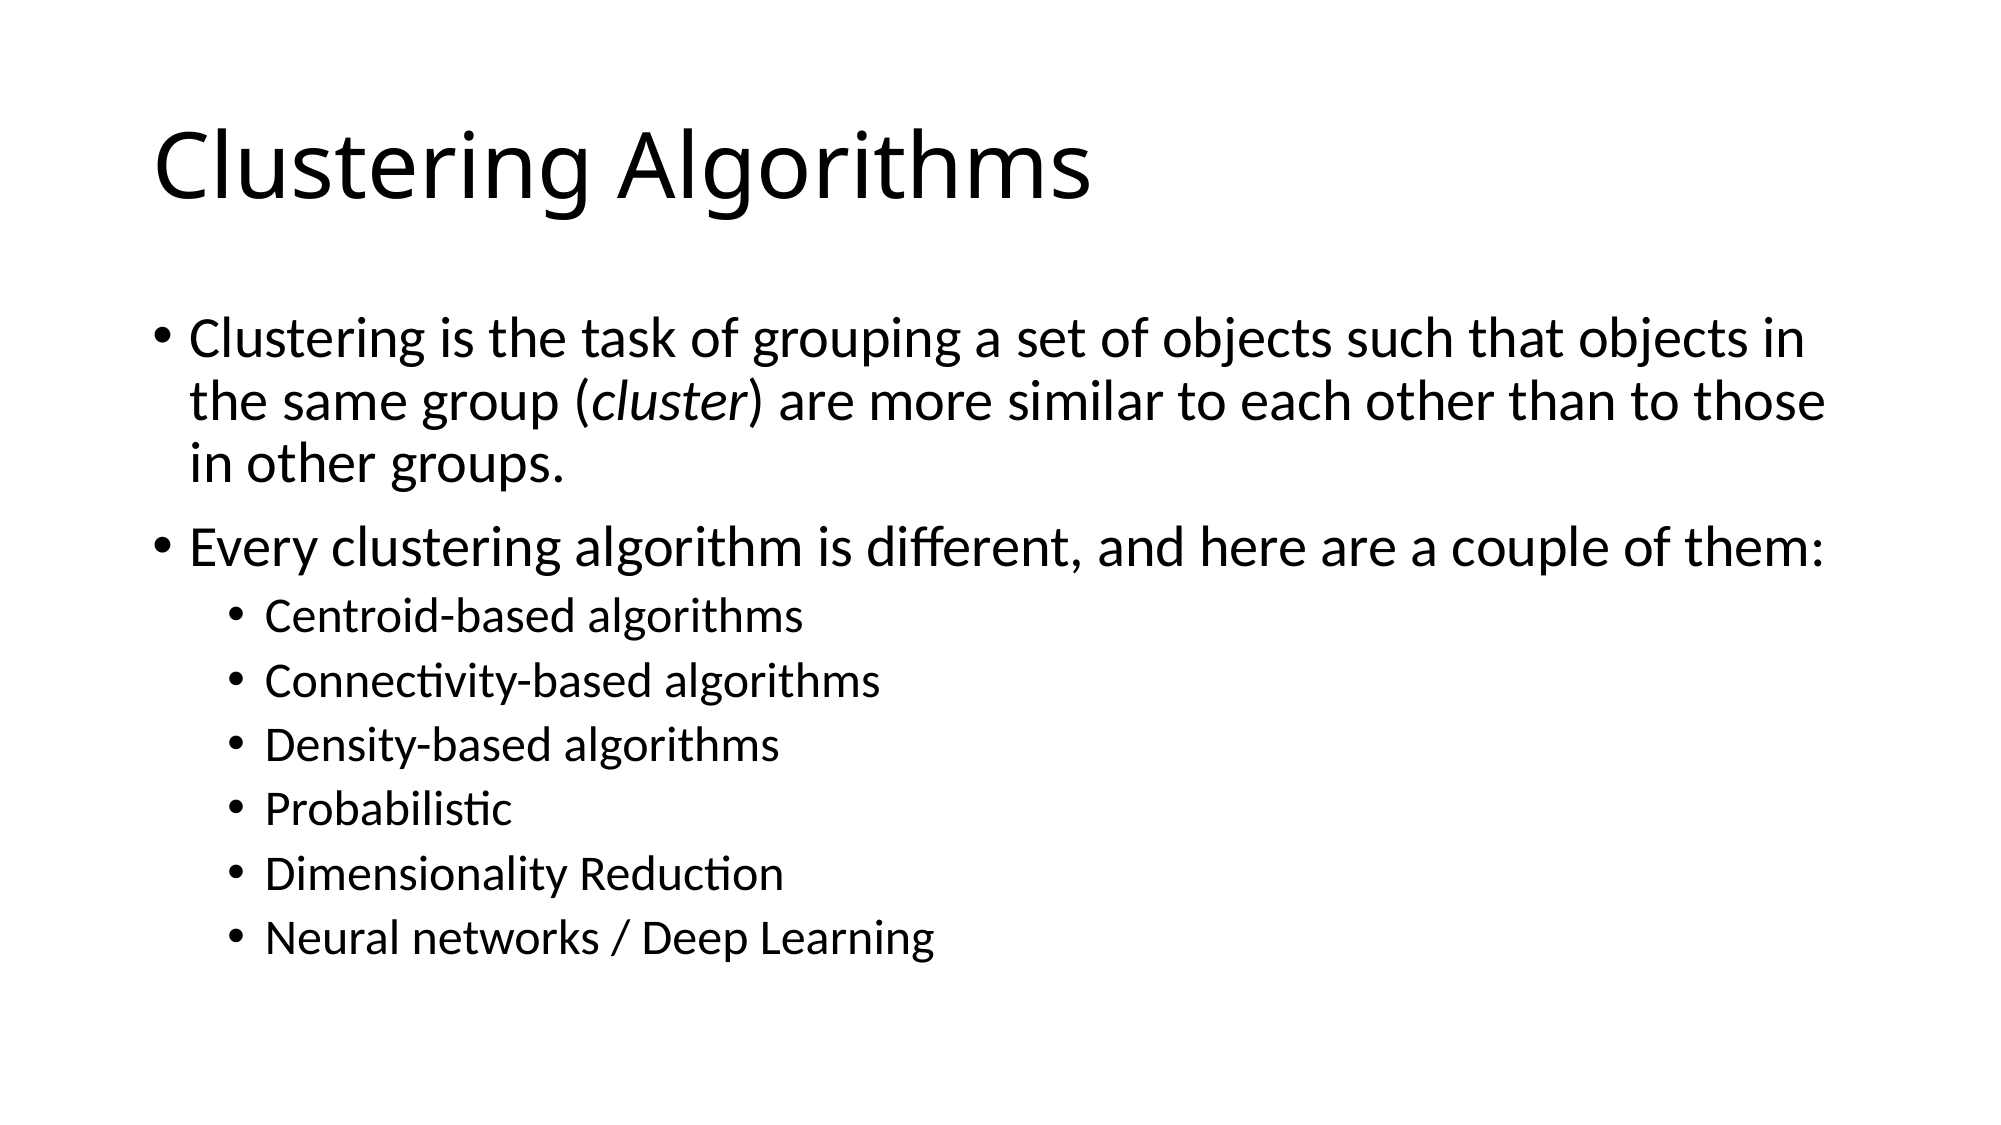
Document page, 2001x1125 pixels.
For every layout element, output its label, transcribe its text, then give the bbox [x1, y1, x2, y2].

title Clustering Algorithms [137, 59, 1863, 278]
list Clustering is the task of grouping a set of objects such that objects in the same group (cluster) are more similar to each other than to those in other groups. Every clustering algorithm is different, and here are a couple of them: Centroid-based algorithms Connectivity-based algorithms Density-based algorithms Probabilistic Dimensionality Reduction Neural networks / Deep Learning [137, 299, 1863, 1014]
